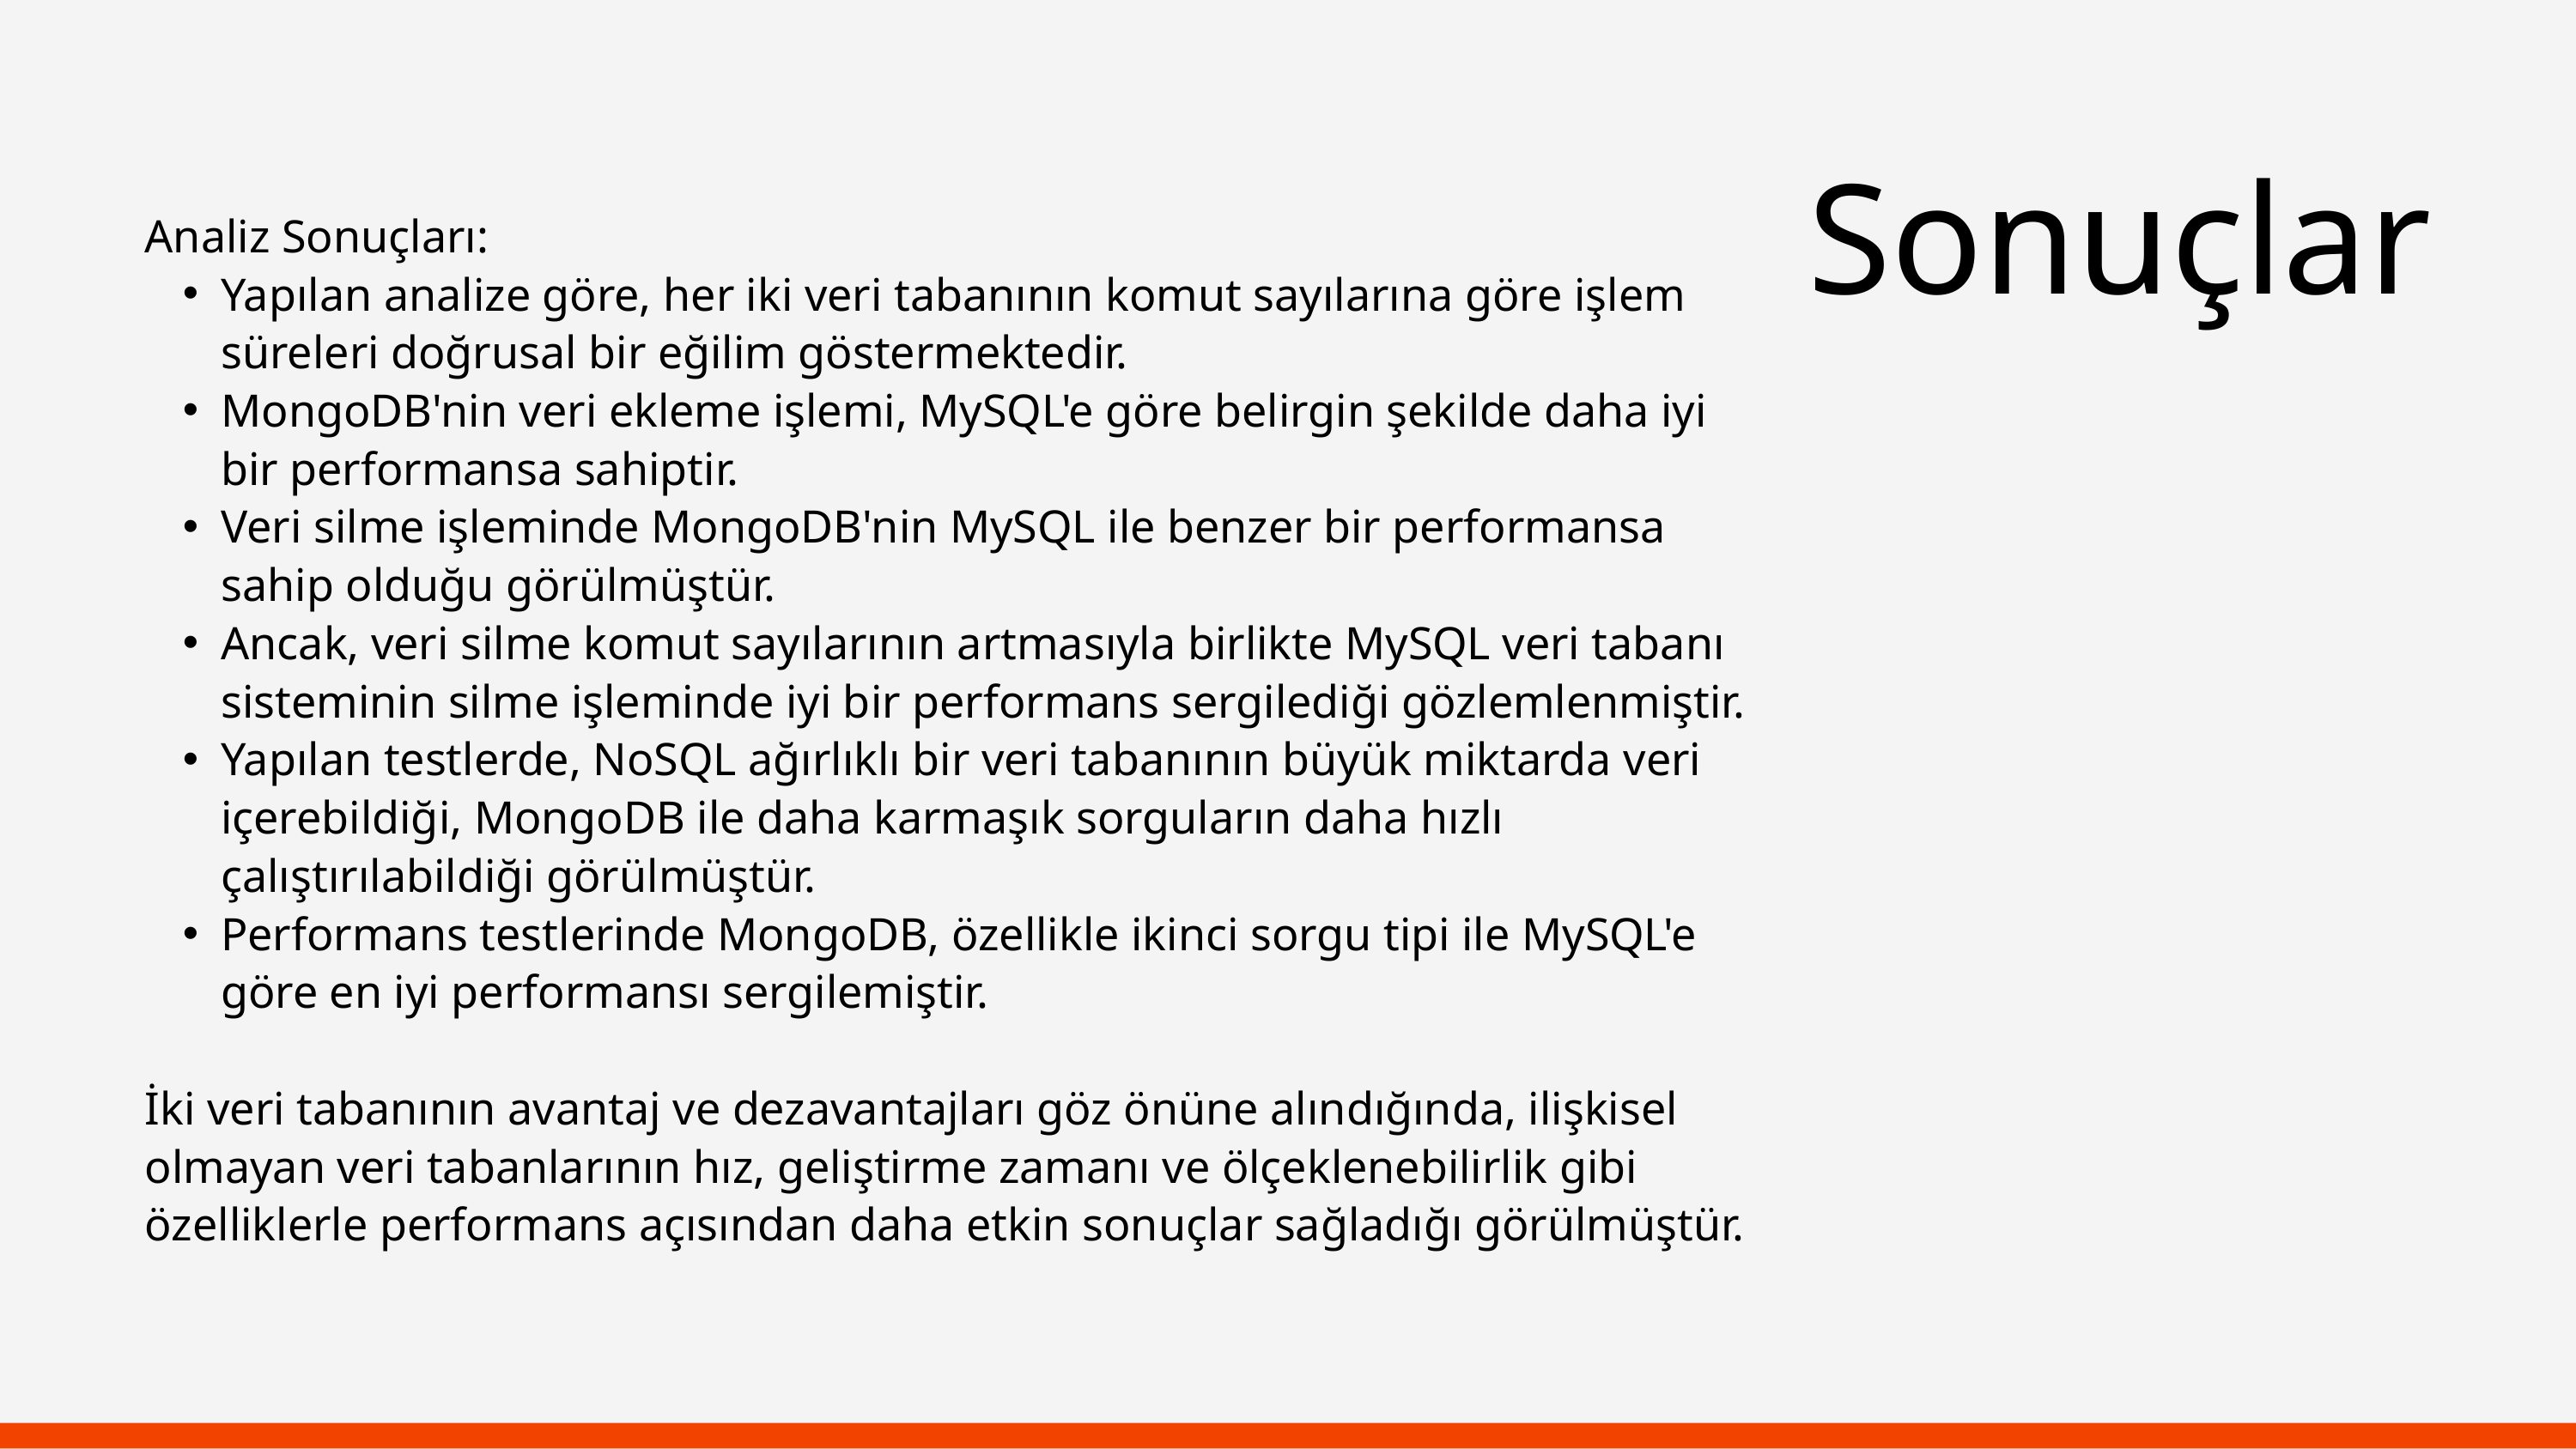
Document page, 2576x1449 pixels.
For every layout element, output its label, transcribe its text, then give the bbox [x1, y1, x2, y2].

text_box Analiz Sonuçları: Yapılan analize göre, her iki veri tabanının komut sayılarına göre işlem süreleri doğrusal bir eğilim göstermektedir. MongoDB'nin veri ekleme işlemi, MySQL'e göre belirgin şekilde daha iyi bir performansa sahiptir. Veri silme işleminde MongoDB'nin MySQL ile benzer bir performansa sahip olduğu görülmüştür. Ancak, veri silme komut sayılarının artmasıyla birlikte MySQL veri tabanı sisteminin silme işleminde iyi bir performans sergilediği gözlemlenmiştir. Yapılan testlerde, NoSQL ağırlıklı bir veri tabanının büyük miktarda veri içerebildiği, MongoDB ile daha karmaşık sorguların daha hızlı çalıştırılabildiği görülmüştür. Performans testlerinde MongoDB, özellikle ikinci sorgu tipi ile MySQL'e göre en iyi performansı sergilemiştir. İki veri tabanının avantaj ve dezavantajları göz önüne alındığında, ilişkisel olmayan veri tabanlarının hız, geliştirme zamanı ve ölçeklenebilirlik gibi özelliklerle performans açısından daha etkin sonuçlar sağladığı görülmüştür. [144, 203, 1771, 1251]
text_box Sonuçlar [1583, 142, 2432, 324]
text_box [0, 1422, 2576, 1449]
